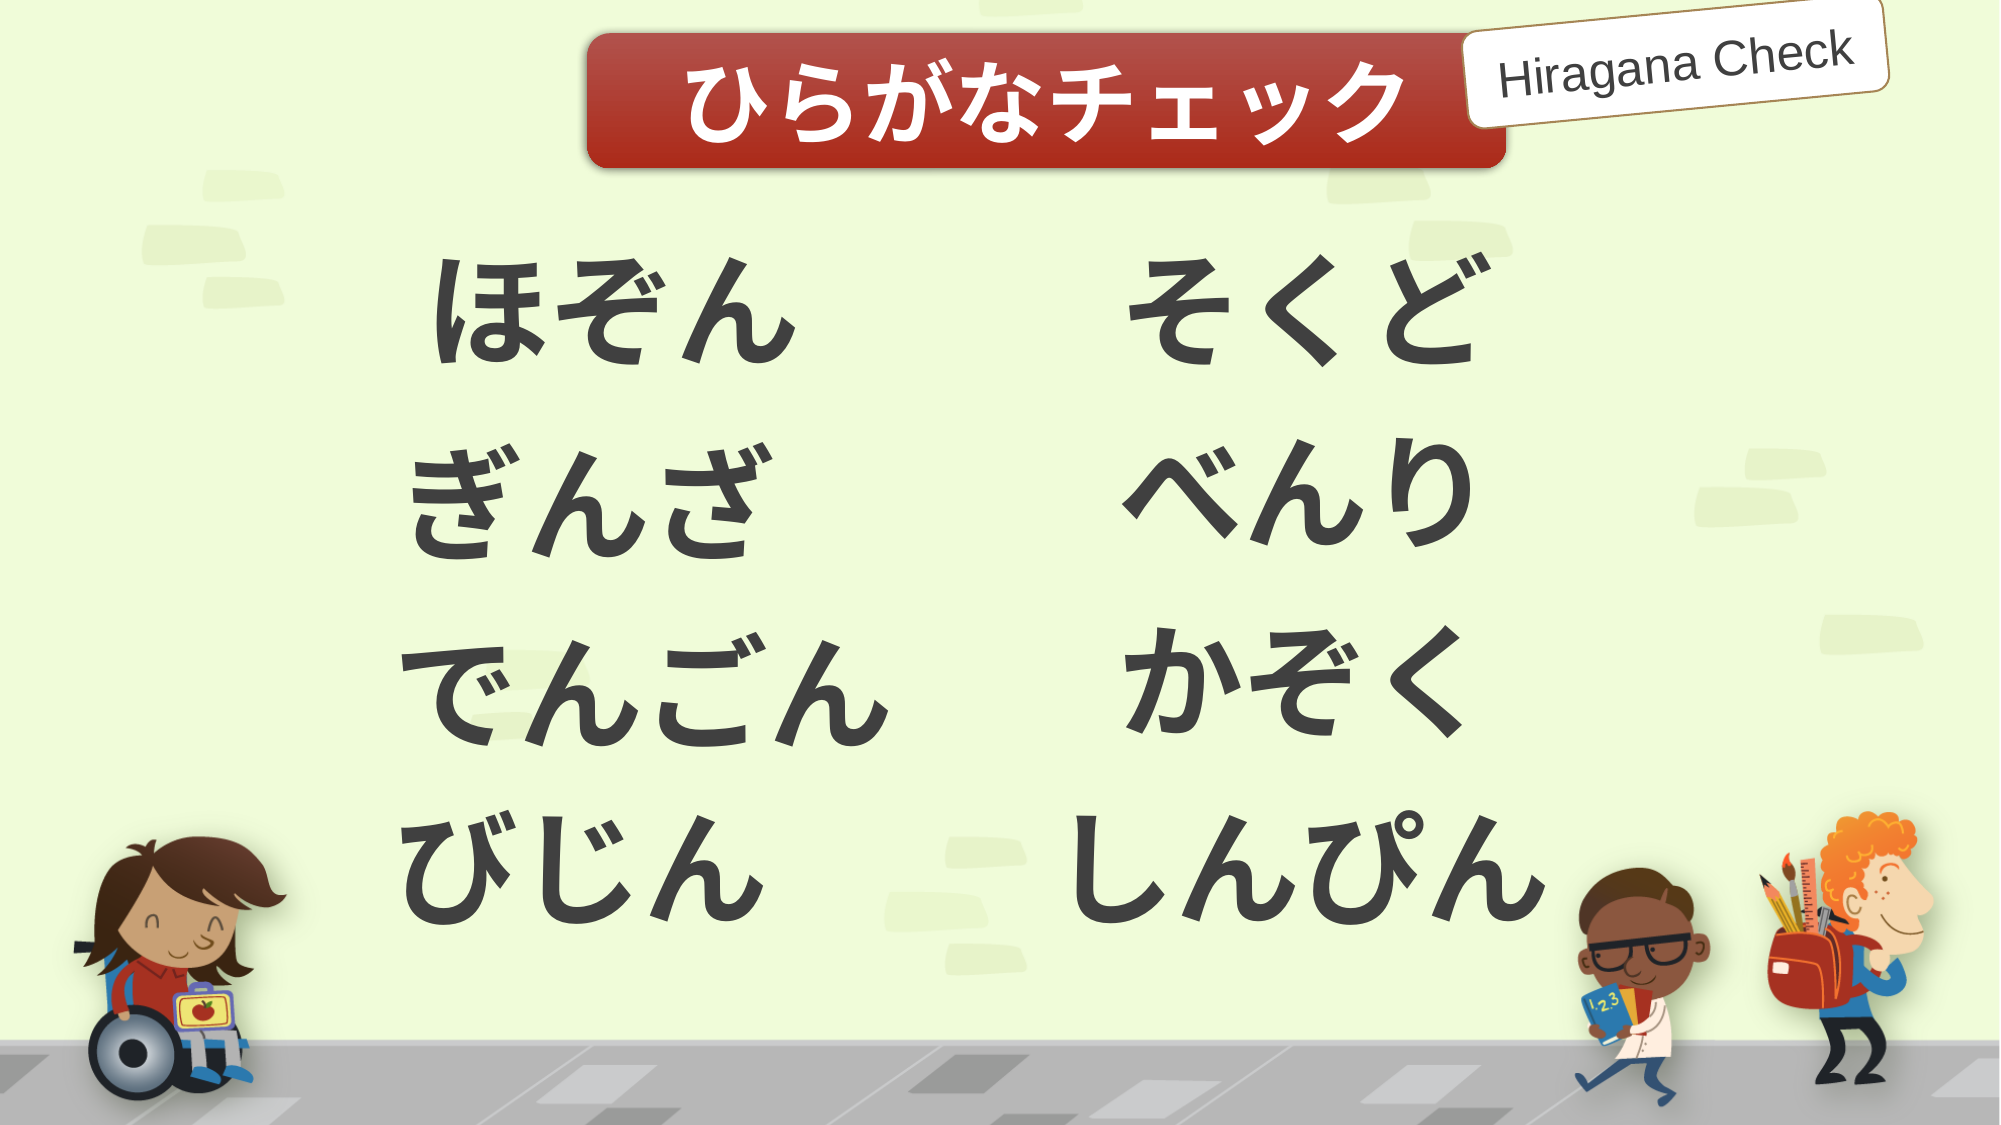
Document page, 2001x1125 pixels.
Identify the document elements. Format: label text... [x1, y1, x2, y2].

text_box Hiragana Check [1461, 0, 1890, 129]
text_box べんり [1025, 406, 1588, 572]
text_box かぞく [1025, 595, 1588, 761]
text_box ひらがなチェック [587, 33, 1507, 169]
text_box でんごん [337, 608, 950, 774]
picture [0, 0, 2000, 1125]
text_box びじん [300, 783, 863, 949]
text_box しんぴん [987, 783, 1613, 949]
text_box そくど [1025, 224, 1588, 390]
text_box ぎんざ [300, 419, 875, 585]
text_box ほぞん [337, 224, 888, 390]
